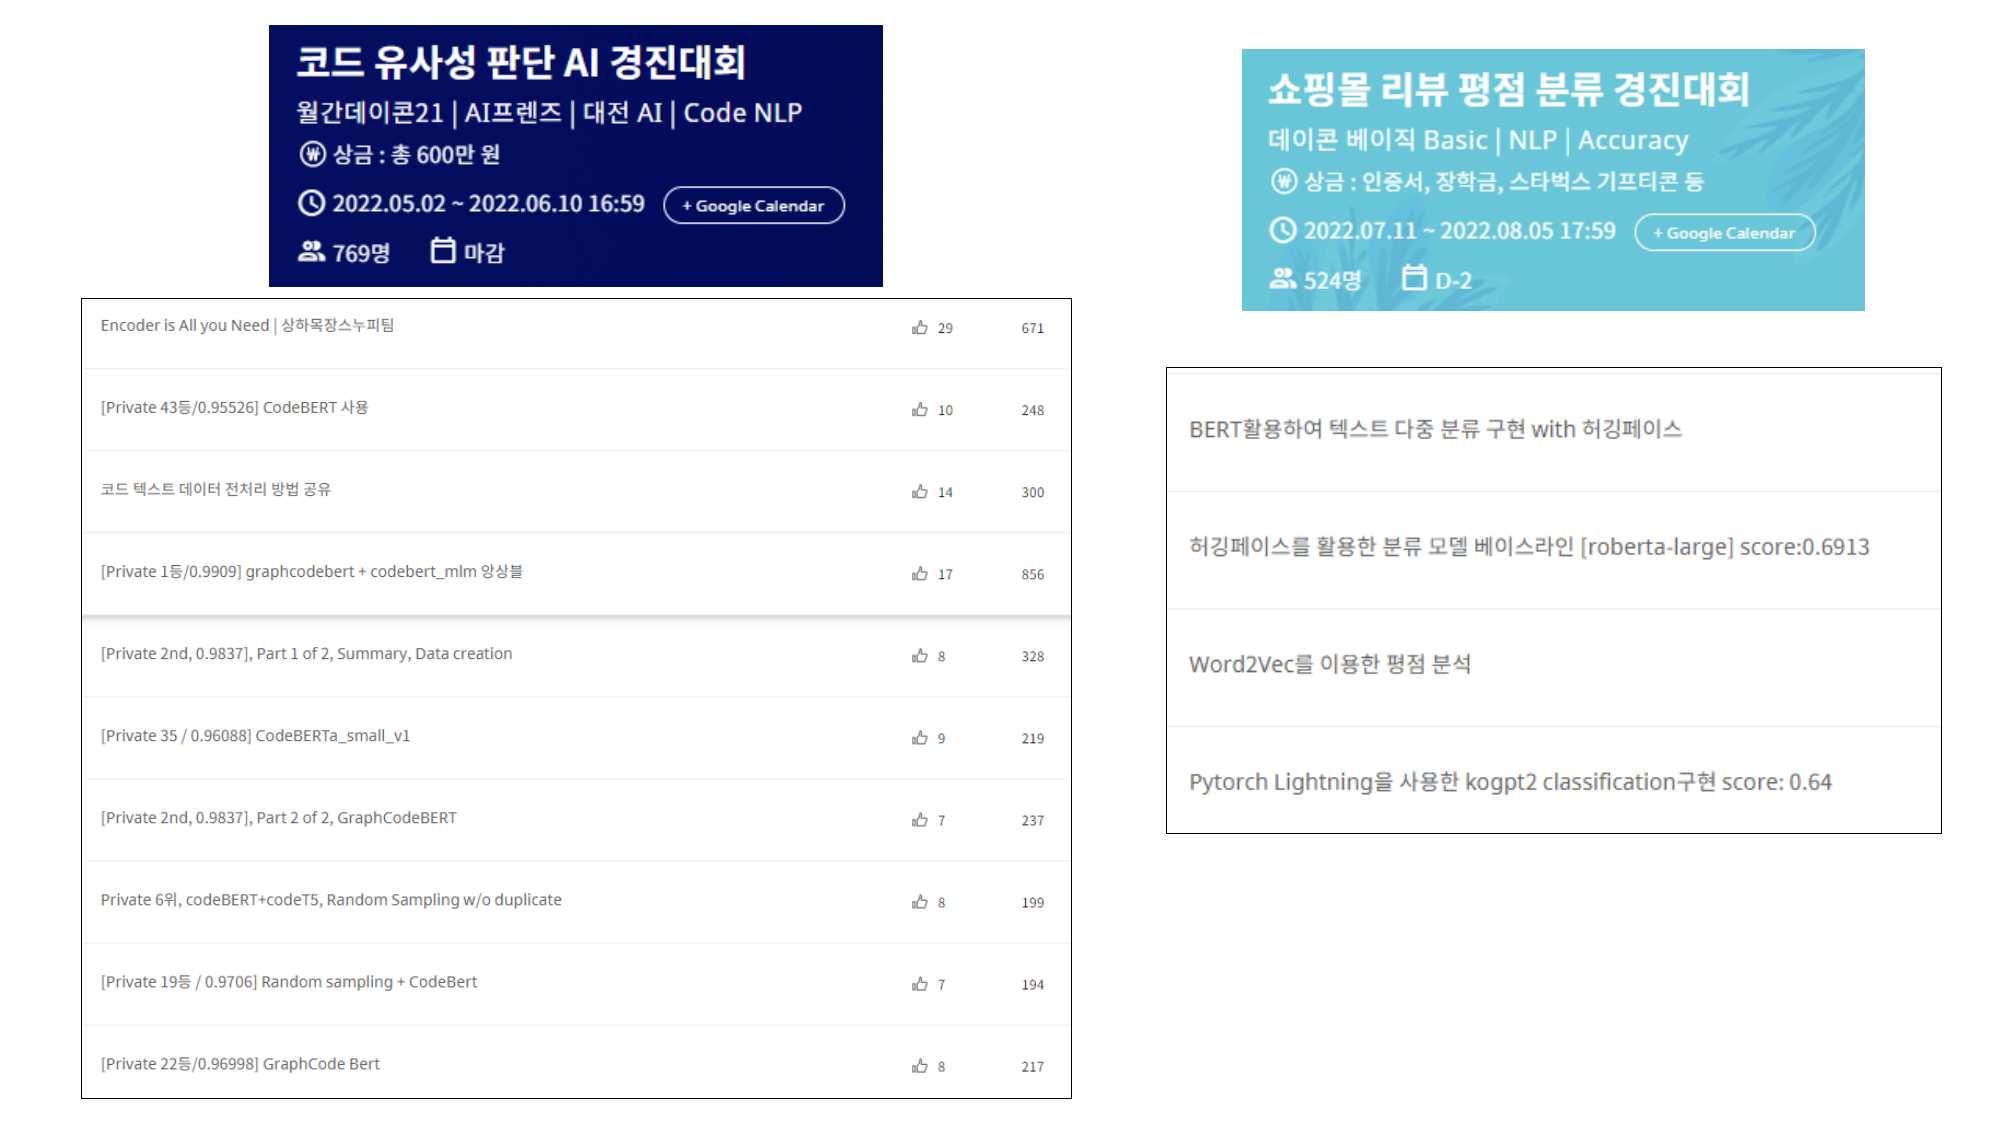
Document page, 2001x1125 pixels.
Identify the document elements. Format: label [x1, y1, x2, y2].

picture [81, 297, 1072, 1099]
picture [1242, 49, 1865, 311]
picture [1166, 367, 1942, 834]
picture [269, 25, 883, 287]
